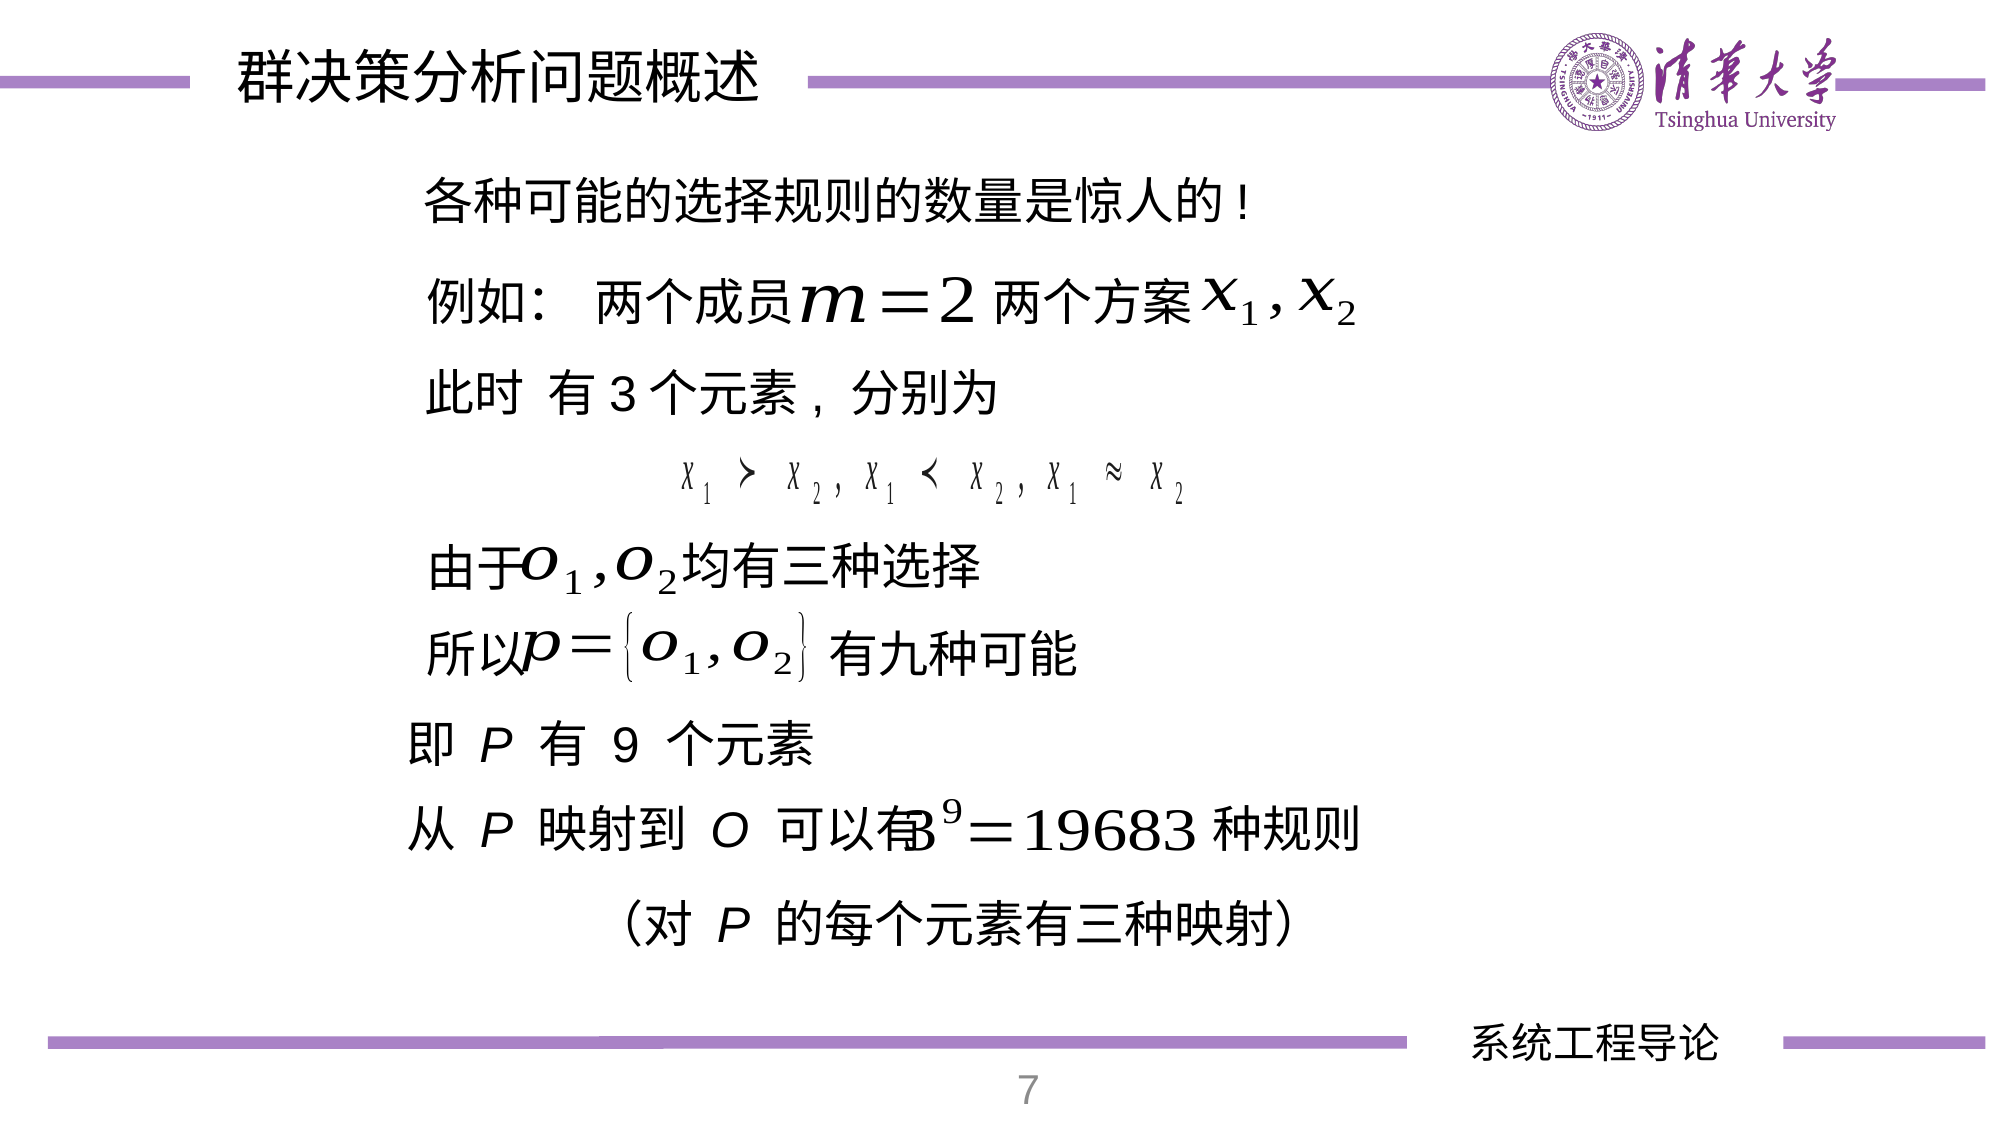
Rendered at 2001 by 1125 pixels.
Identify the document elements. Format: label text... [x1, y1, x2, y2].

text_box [410, 526, 999, 606]
text_box 即 P 有 9 个元素 [391, 704, 831, 780]
text_box （对 P 的每个元素有三种映射） [578, 884, 1339, 960]
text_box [410, 609, 1095, 691]
text_box 各种可能的选择规则的数量是惊人的! [409, 162, 1265, 237]
picture [669, 431, 1198, 513]
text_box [410, 789, 1379, 866]
picture [1550, 33, 1644, 131]
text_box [410, 257, 1359, 339]
picture [1655, 38, 1836, 131]
